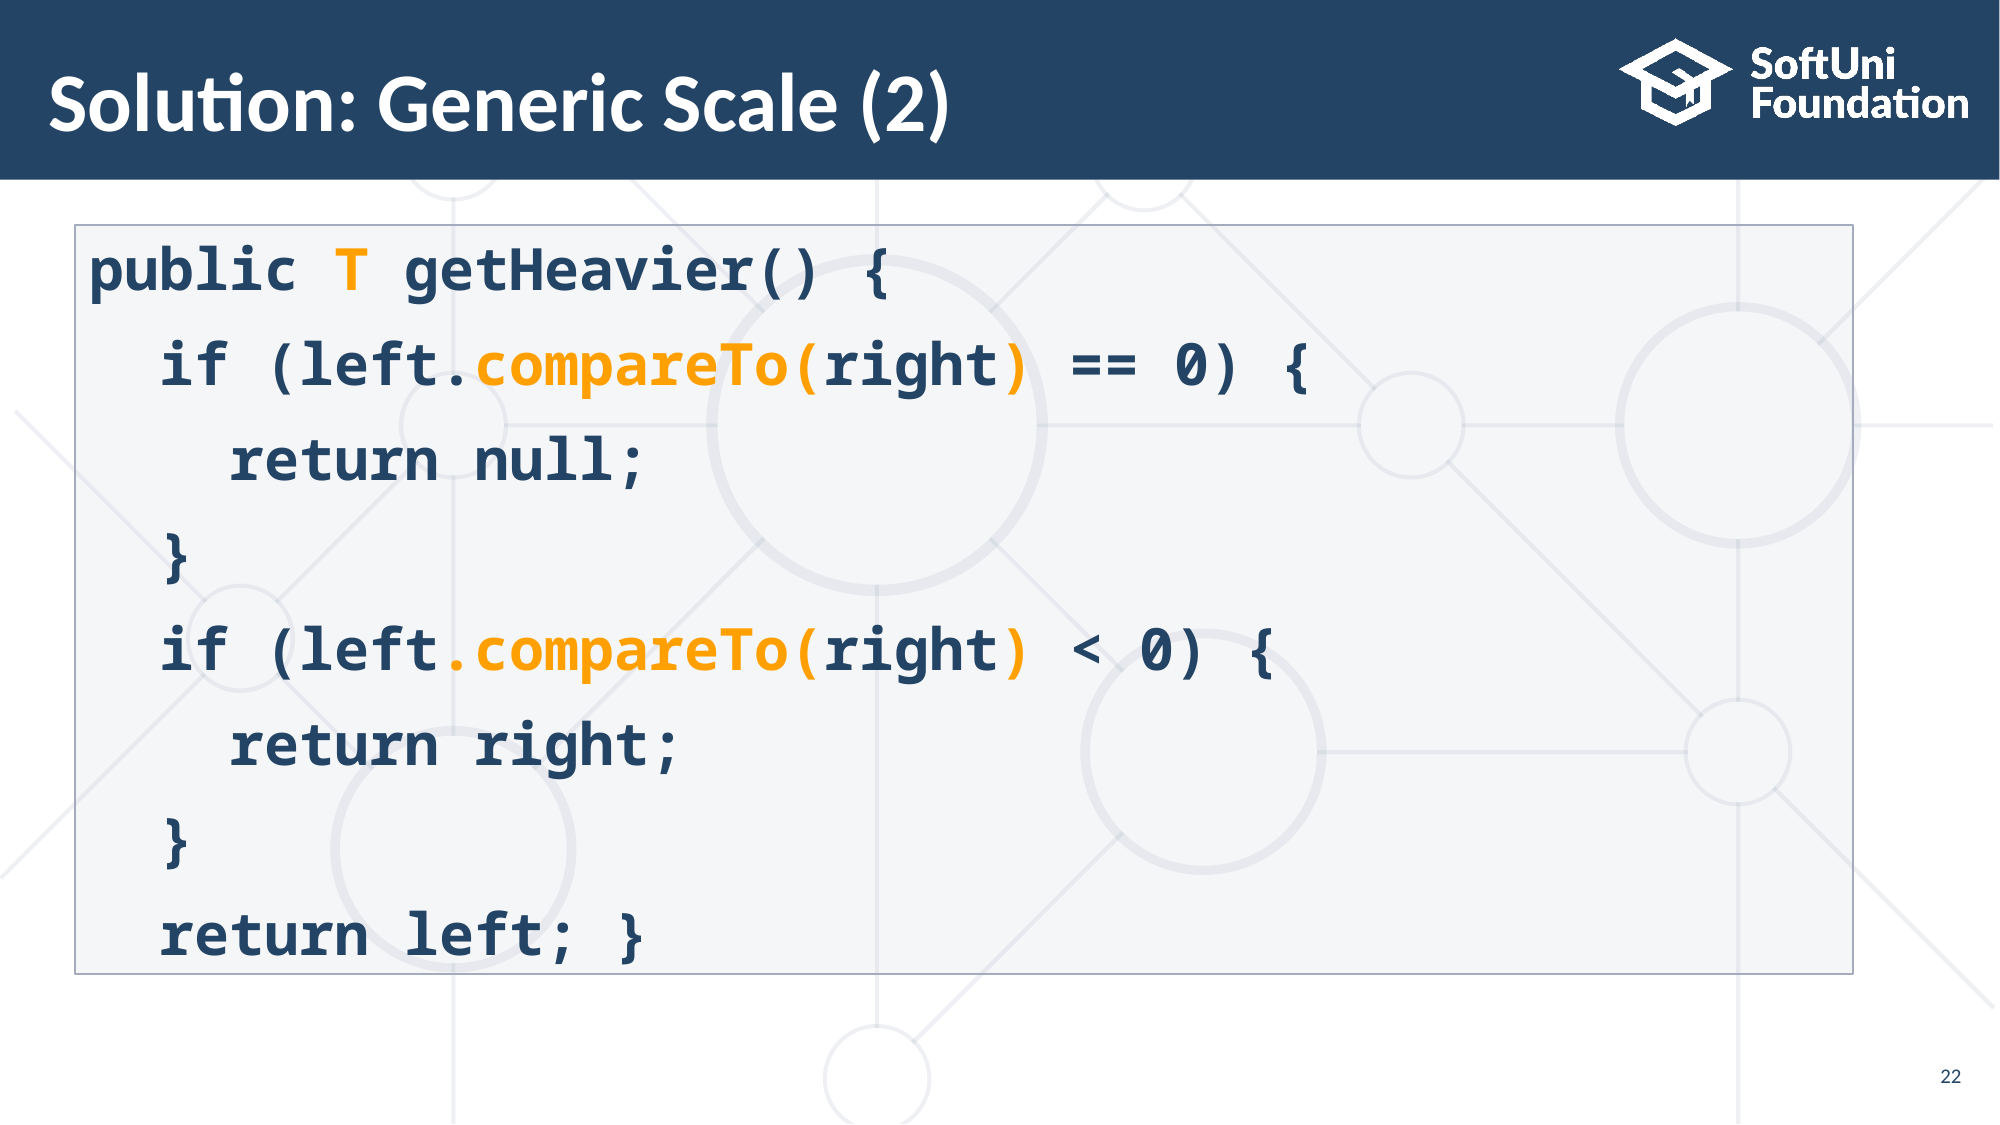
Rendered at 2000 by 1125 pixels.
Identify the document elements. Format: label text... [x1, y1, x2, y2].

slide_number 22 [1896, 1049, 1968, 1101]
title Solution: Generic Scale (2) [30, 6, 1602, 189]
picture [1618, 38, 1968, 126]
text_box public T getHeavier() { if (left.compareTo(right) == 0) { return null; } if (left.compareTo(right) < 0) { return right; } return left; } [74, 224, 1853, 975]
